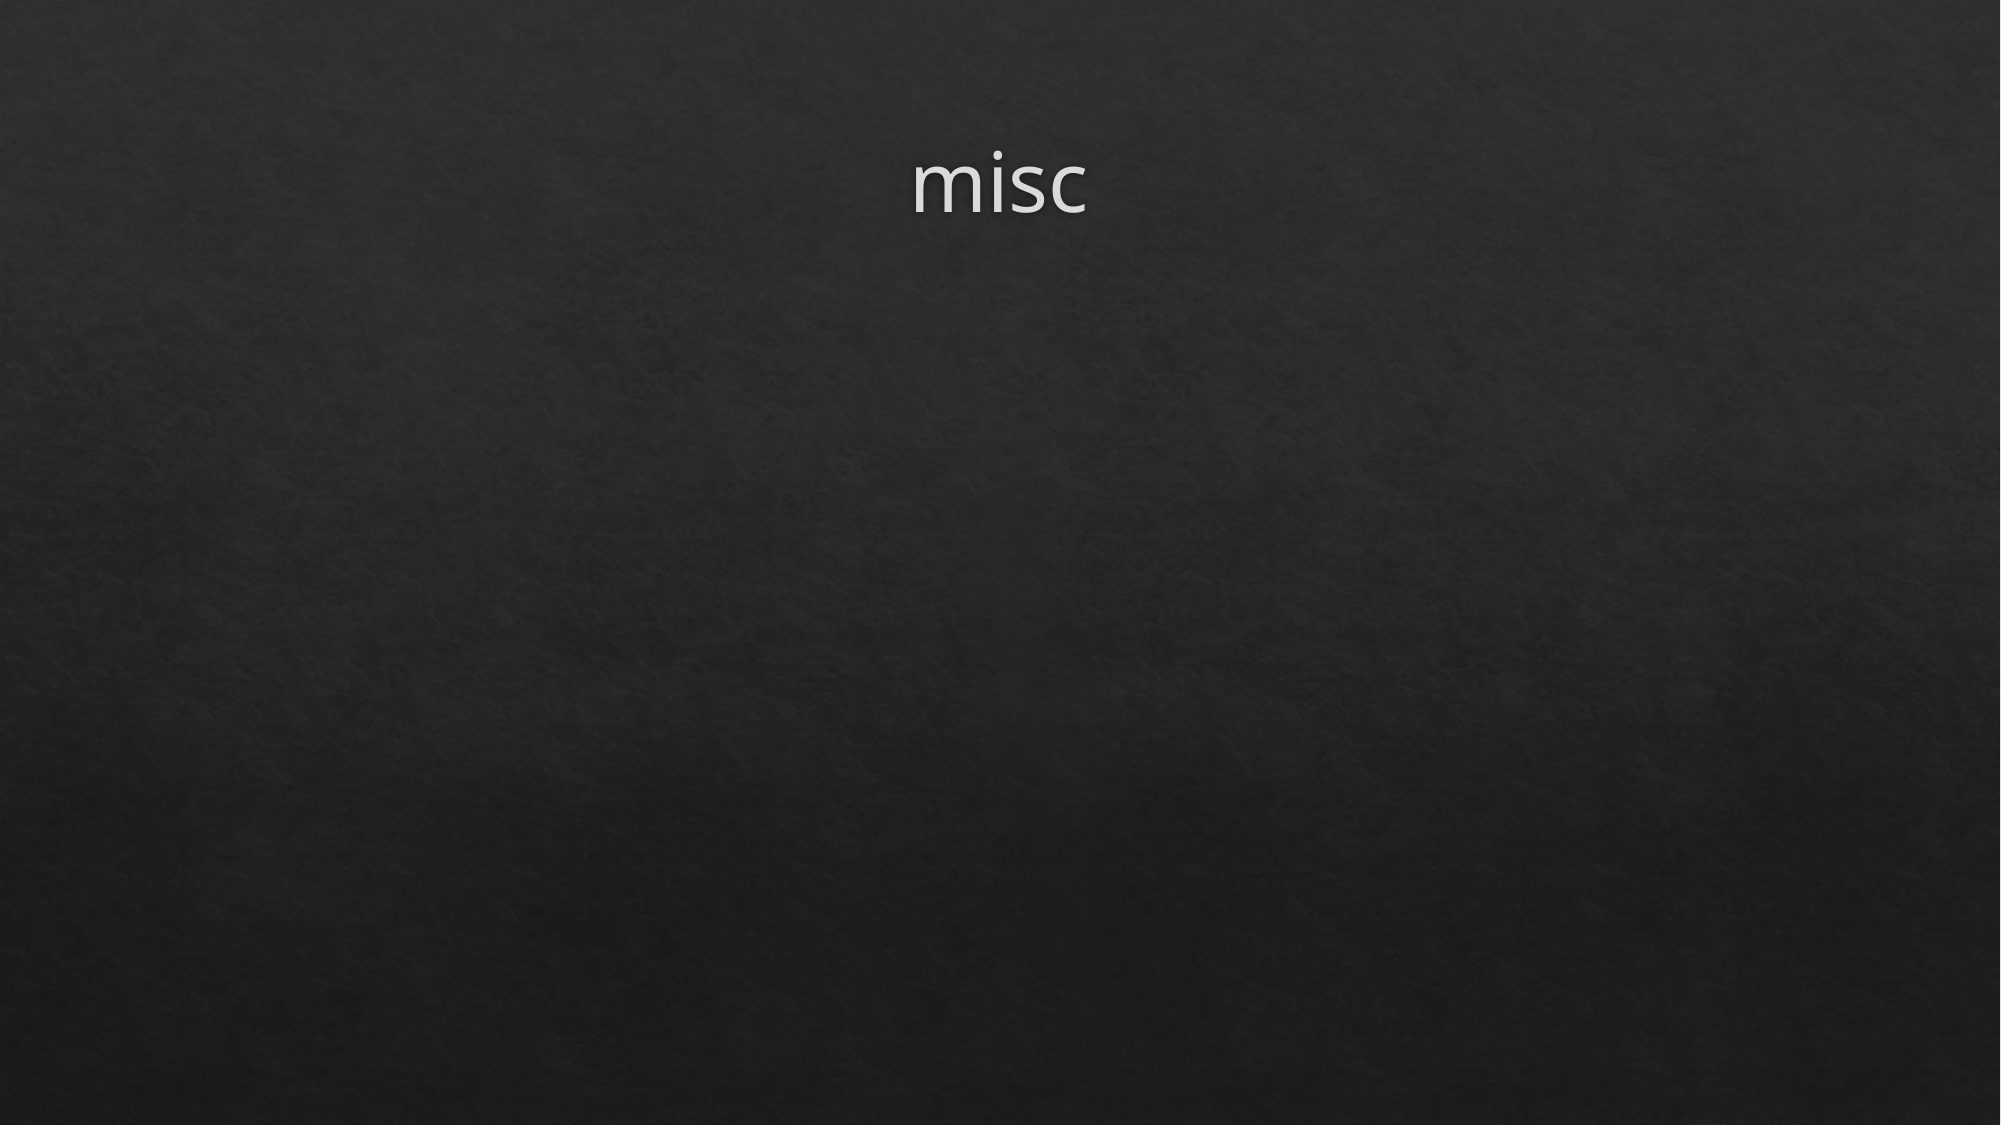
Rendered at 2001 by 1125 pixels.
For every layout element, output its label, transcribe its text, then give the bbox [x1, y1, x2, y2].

title misc [149, 99, 1849, 260]
